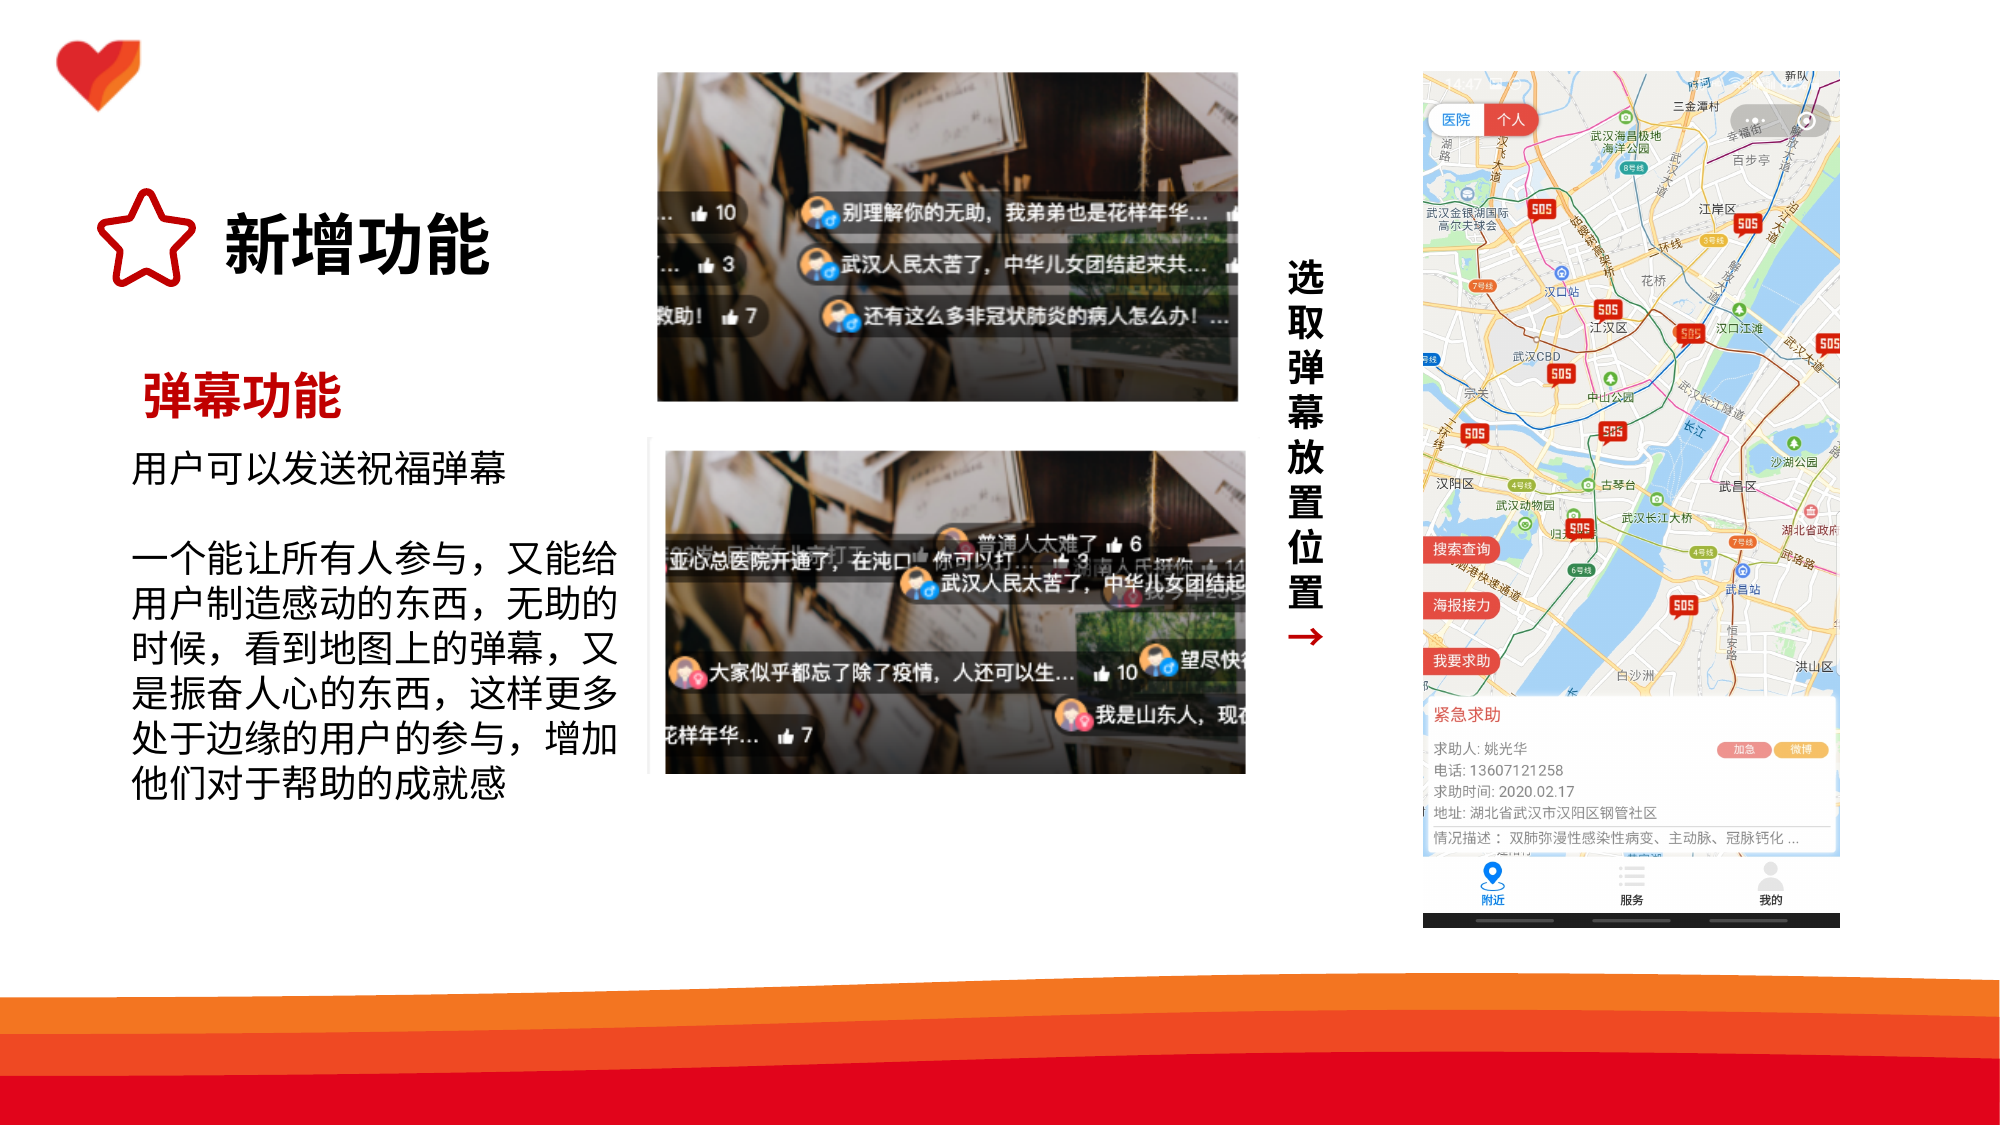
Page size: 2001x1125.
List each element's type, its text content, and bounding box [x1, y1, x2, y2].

picture [44, 23, 159, 128]
picture [647, 437, 1260, 774]
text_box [0, 971, 2000, 1125]
text_box 弹幕功能 [127, 356, 380, 432]
text_box 新增功能 [209, 195, 642, 290]
picture [642, 71, 1243, 405]
text_box 用户可以发送祝福弹幕 一个能让所有人参与，又能给用户制造感动的东西，无助的时候，看到地图上的弹幕，又是振奋人心的东西，这样更多处于边缘的用户的参与，增加他们对于帮助的成就感 [116, 437, 643, 813]
picture [1423, 71, 1840, 928]
text_box 选取弹幕放置位置→ [1273, 246, 1354, 667]
text_box [97, 188, 196, 287]
